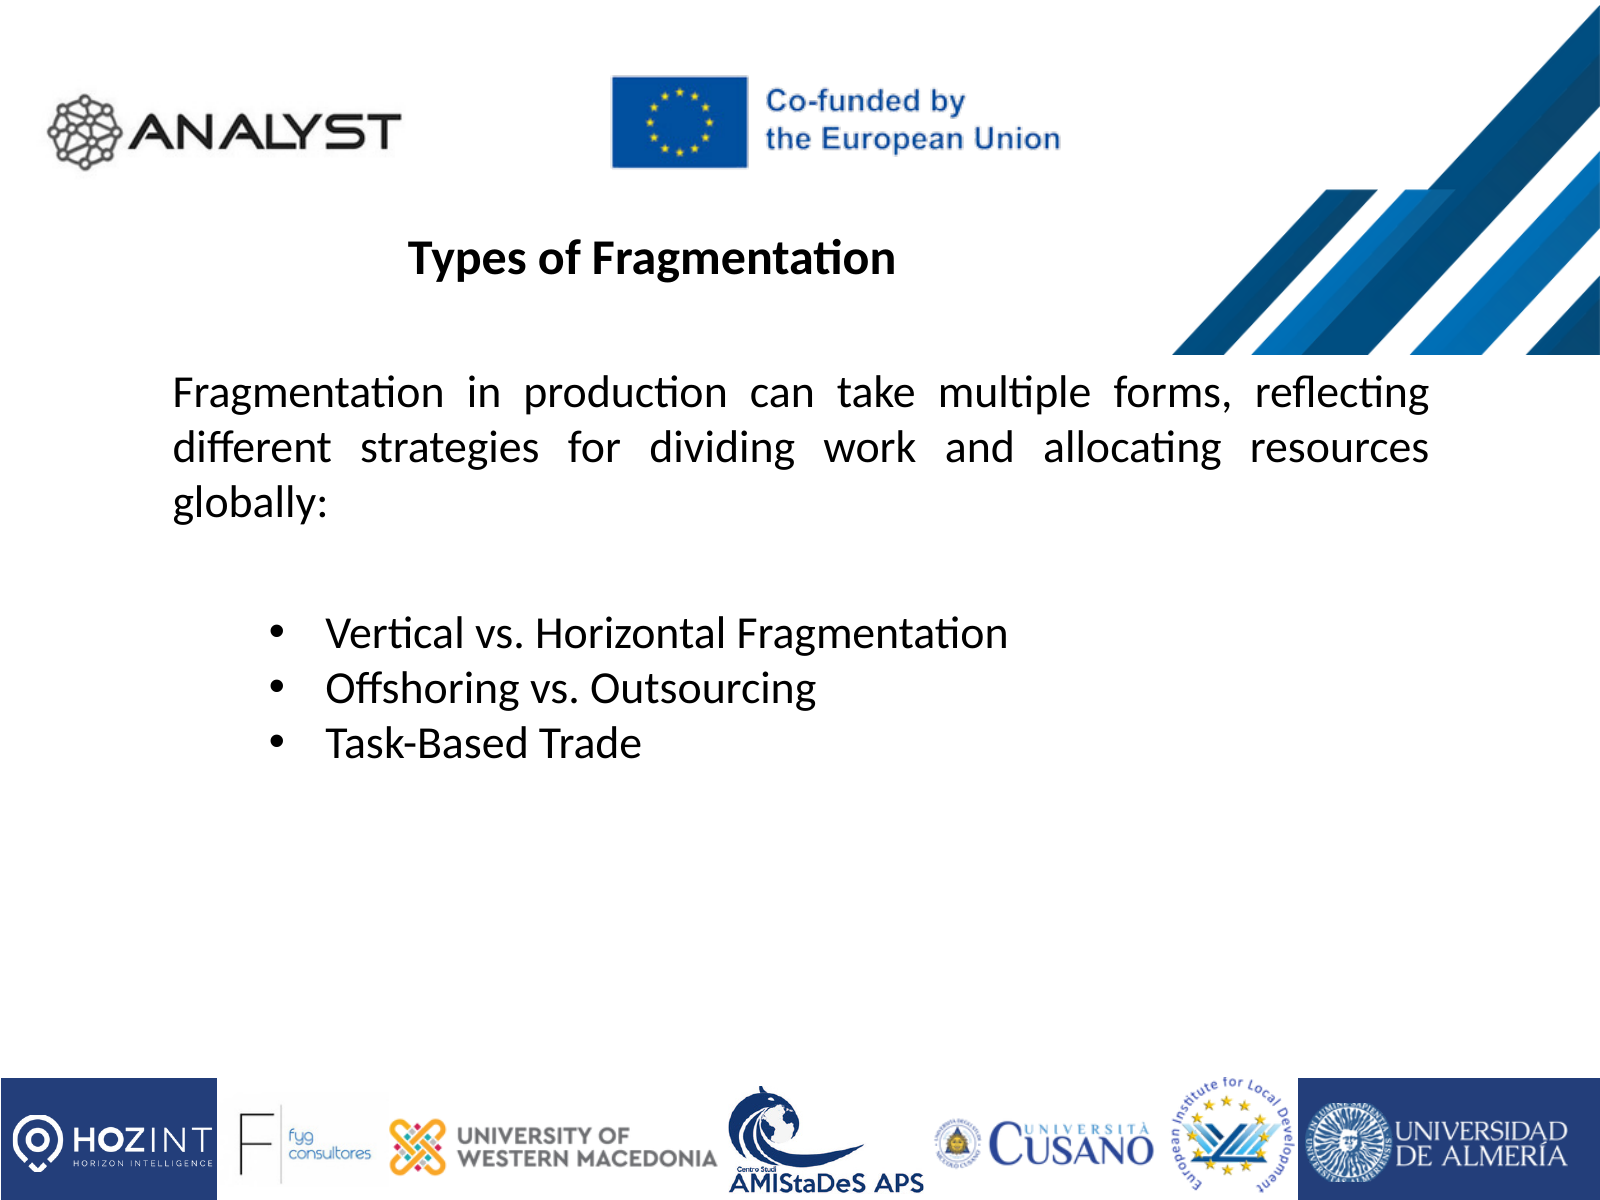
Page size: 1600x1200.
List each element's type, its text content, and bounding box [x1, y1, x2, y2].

text_box Types of Fragmentation [393, 217, 912, 293]
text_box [1171, 5, 1600, 355]
text_box Fragmentation in production can take multiple forms, reflecting different strategies for dividing work and allocating resources globally: [157, 354, 1446, 534]
text_box [36, 78, 421, 180]
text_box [606, 70, 1095, 175]
text_box Vertical vs. Horizontal Fragmentation Offshoring vs. Outsourcing Task-Based Trade [254, 595, 1025, 775]
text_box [1, 1077, 1600, 1200]
